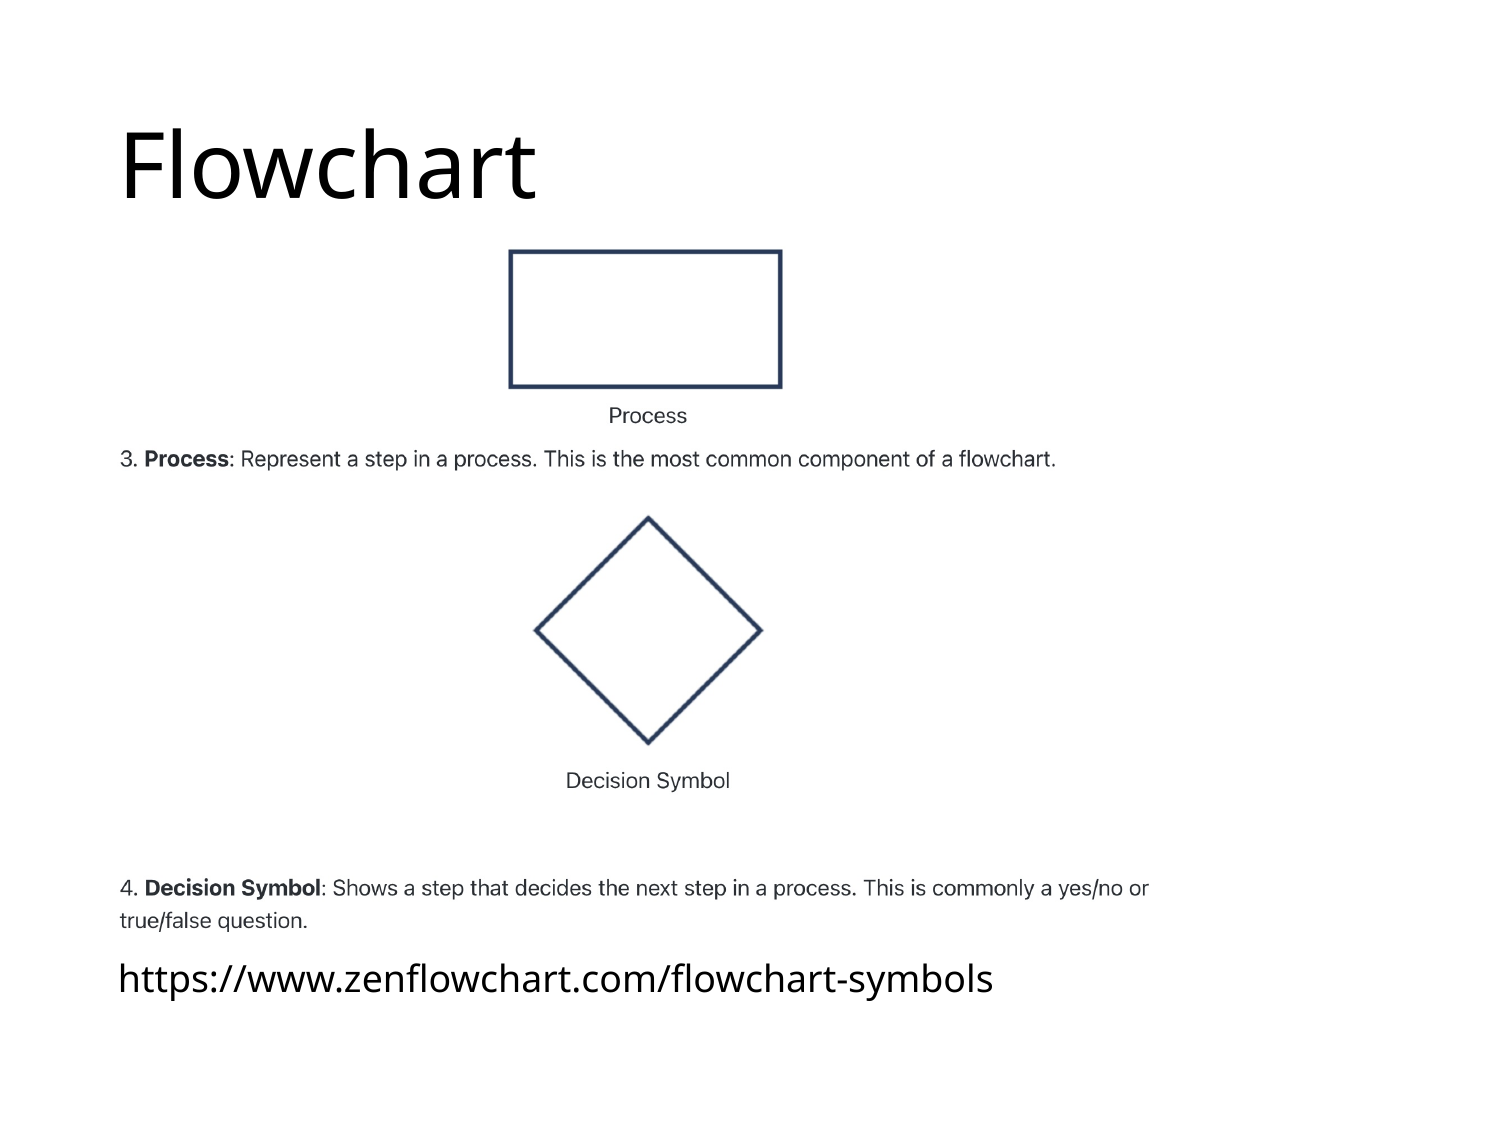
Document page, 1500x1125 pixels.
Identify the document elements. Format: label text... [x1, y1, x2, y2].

text_box https://www.zenflowchart.com/flowchart-symbols [103, 947, 1285, 1008]
picture [102, 236, 1166, 935]
title Flowchart [103, 59, 1397, 278]
